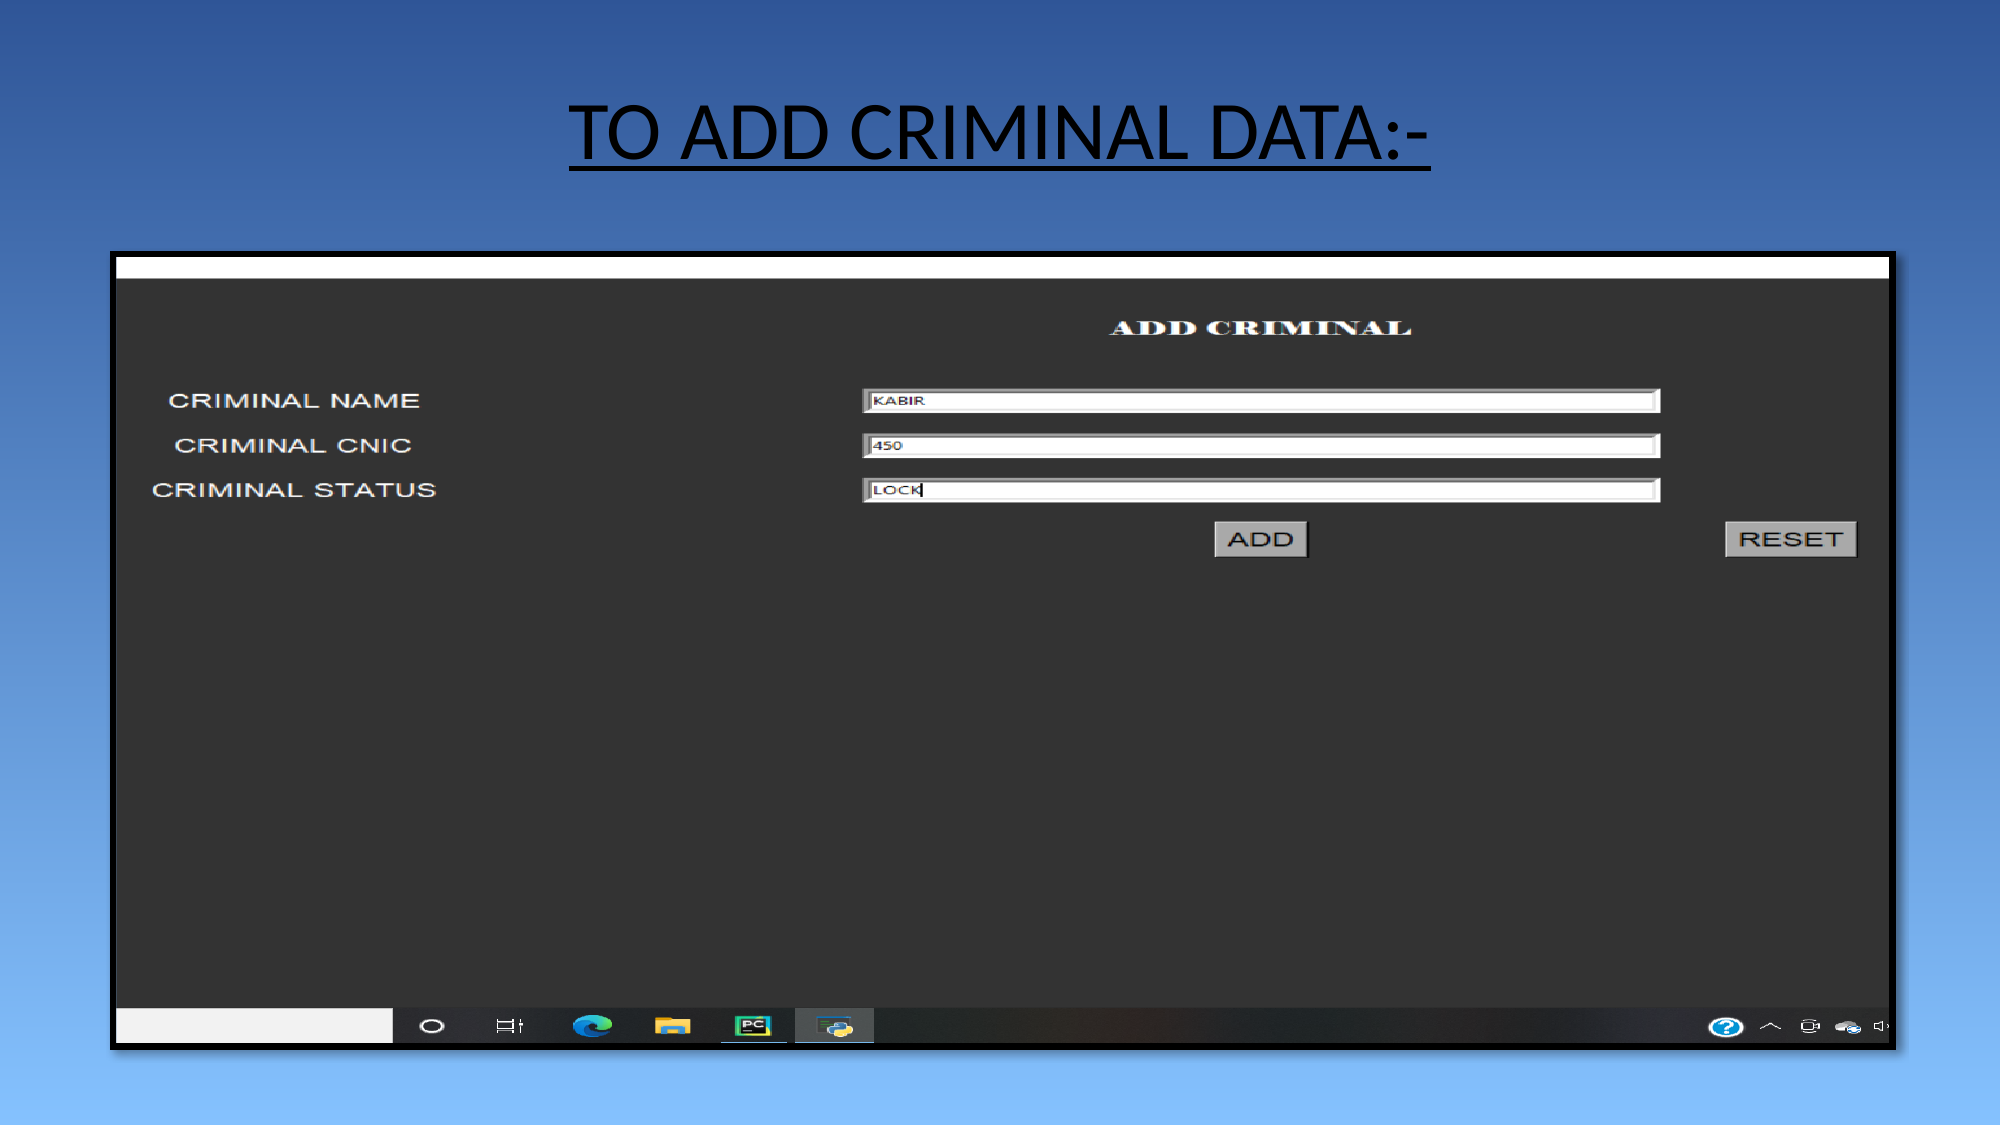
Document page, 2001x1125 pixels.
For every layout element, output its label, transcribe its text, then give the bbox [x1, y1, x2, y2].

picture [116, 257, 1890, 1044]
text_box TO ADD CRIMINAL DATA:- [116, 69, 1883, 185]
